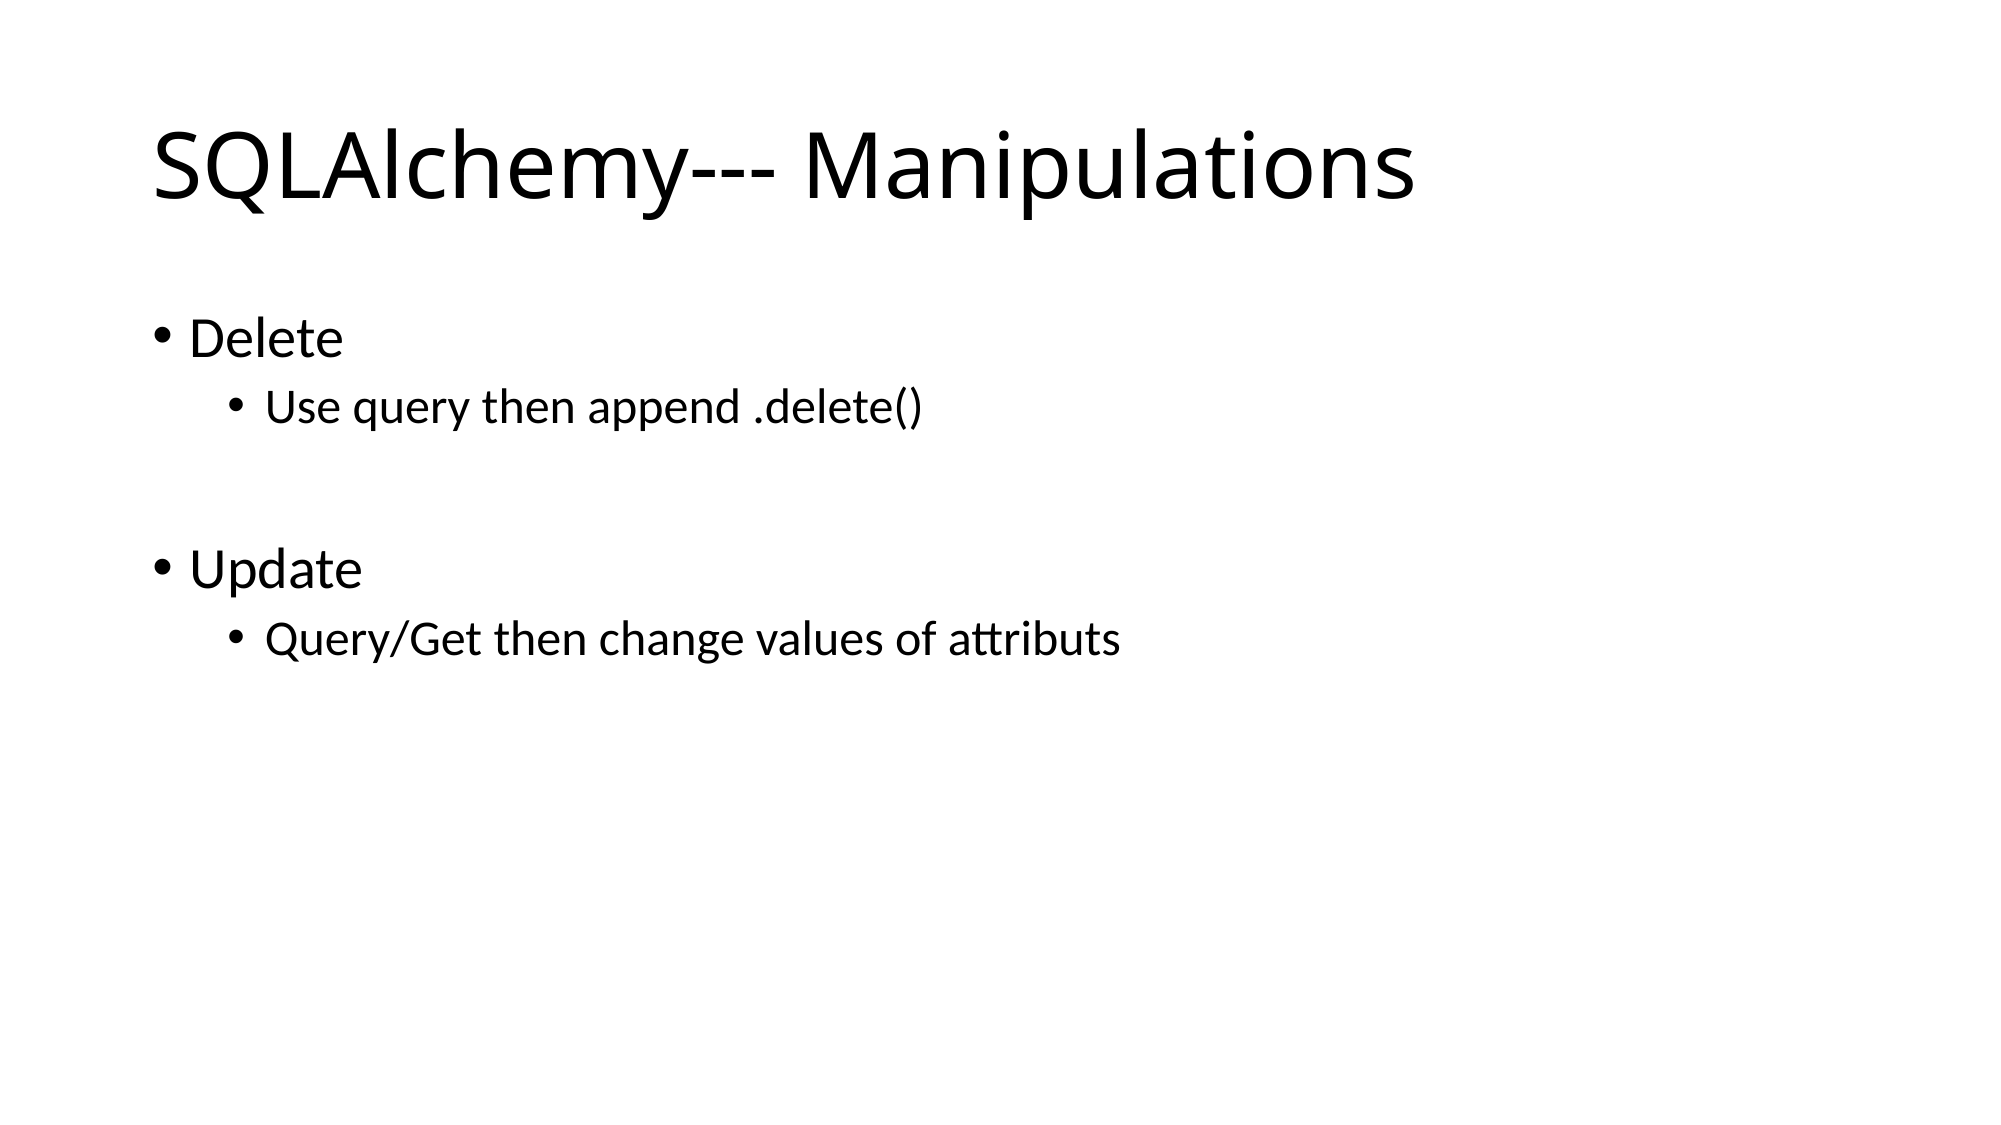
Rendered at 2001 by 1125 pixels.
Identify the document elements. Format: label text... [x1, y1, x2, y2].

title SQLAlchemy--- Manipulations [137, 59, 1863, 278]
list Delete Use query then append .delete() Update Query/Get then change values of attributs [137, 299, 1863, 1014]
